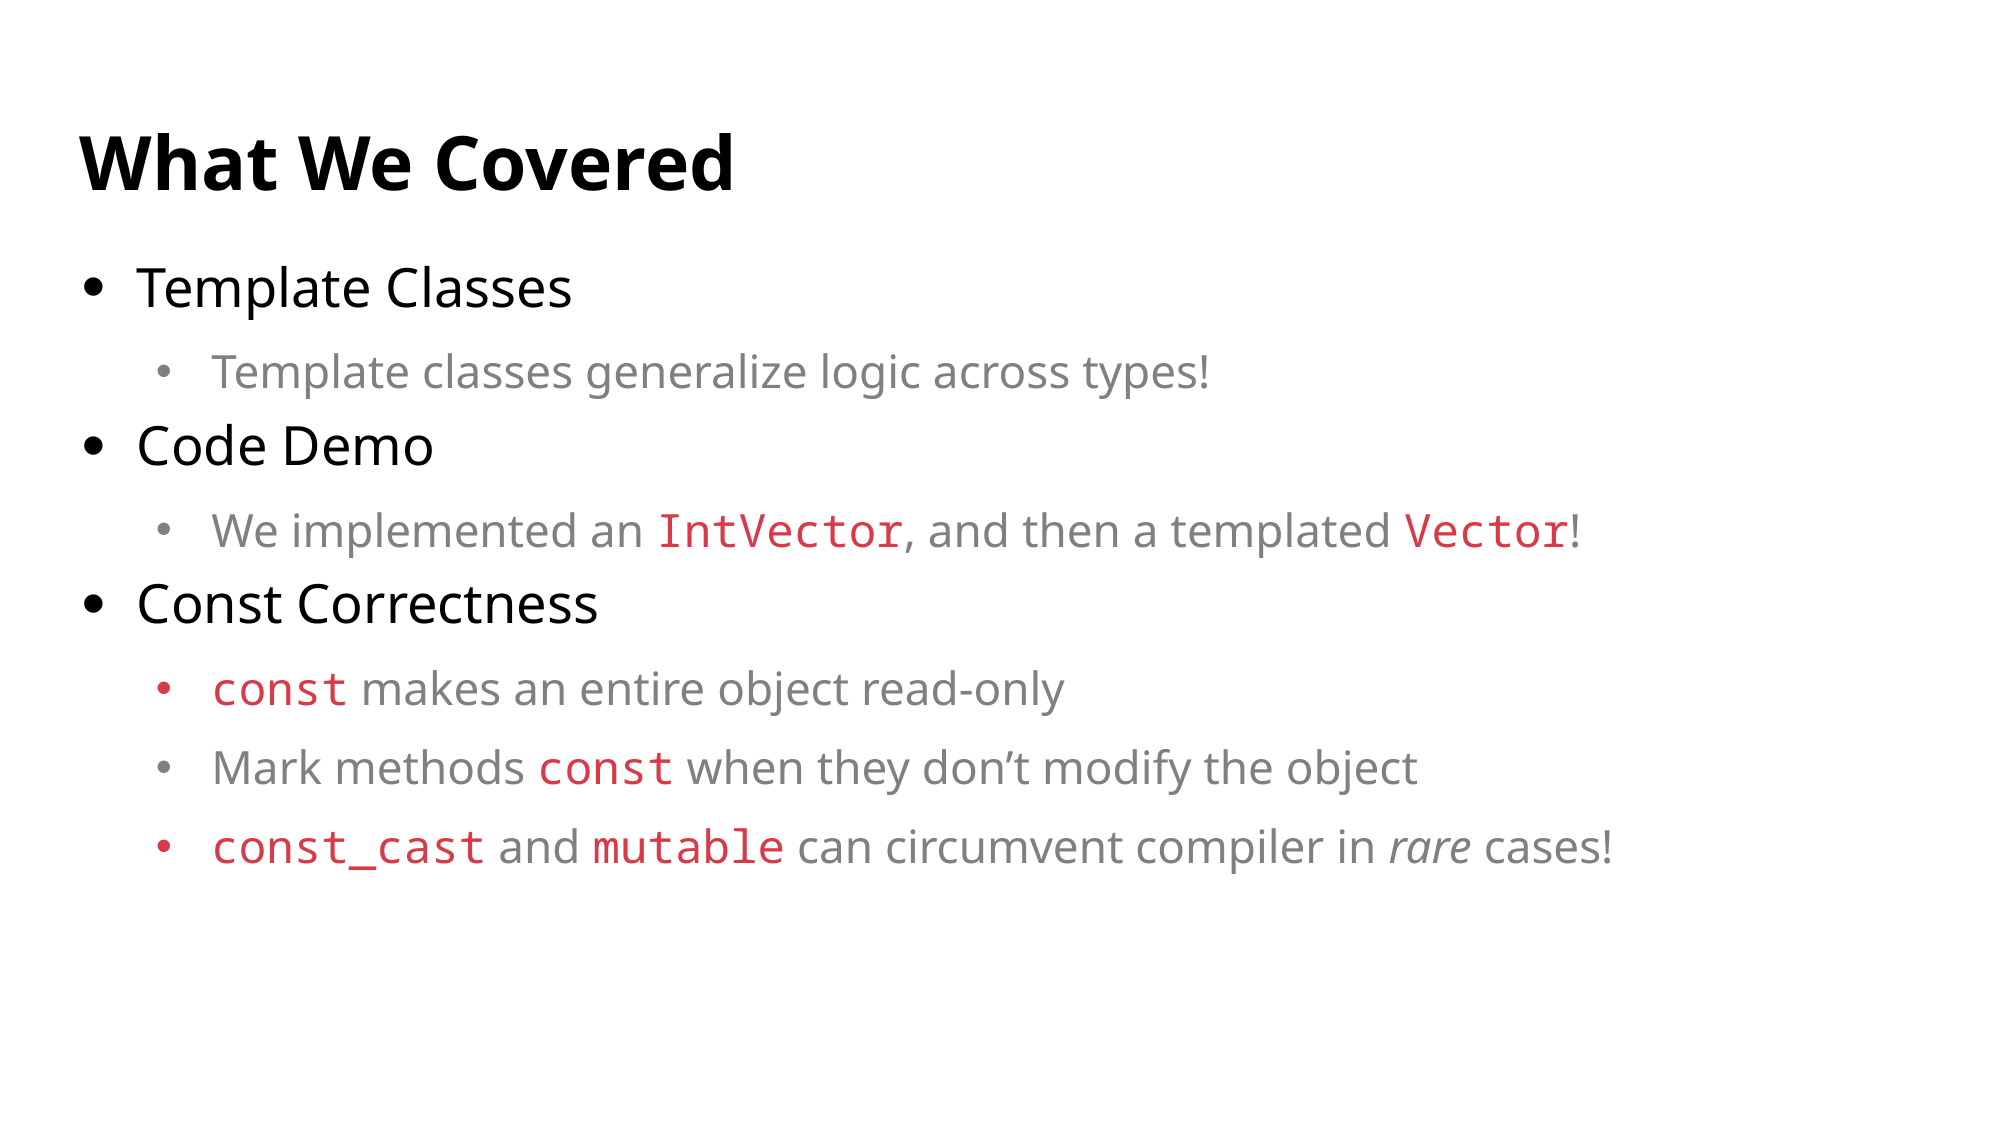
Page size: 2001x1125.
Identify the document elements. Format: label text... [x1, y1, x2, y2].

list Template Classes Template classes generalize logic across types! Code Demo We implemented an IntVector, and then a templated Vector! Const Correctness const makes an entire object read-only Mark methods const when they don’t modify the object const_cast and mutable can circumvent compiler in rare cases! [64, 252, 1936, 1038]
title What We Covered [64, 103, 1936, 230]
